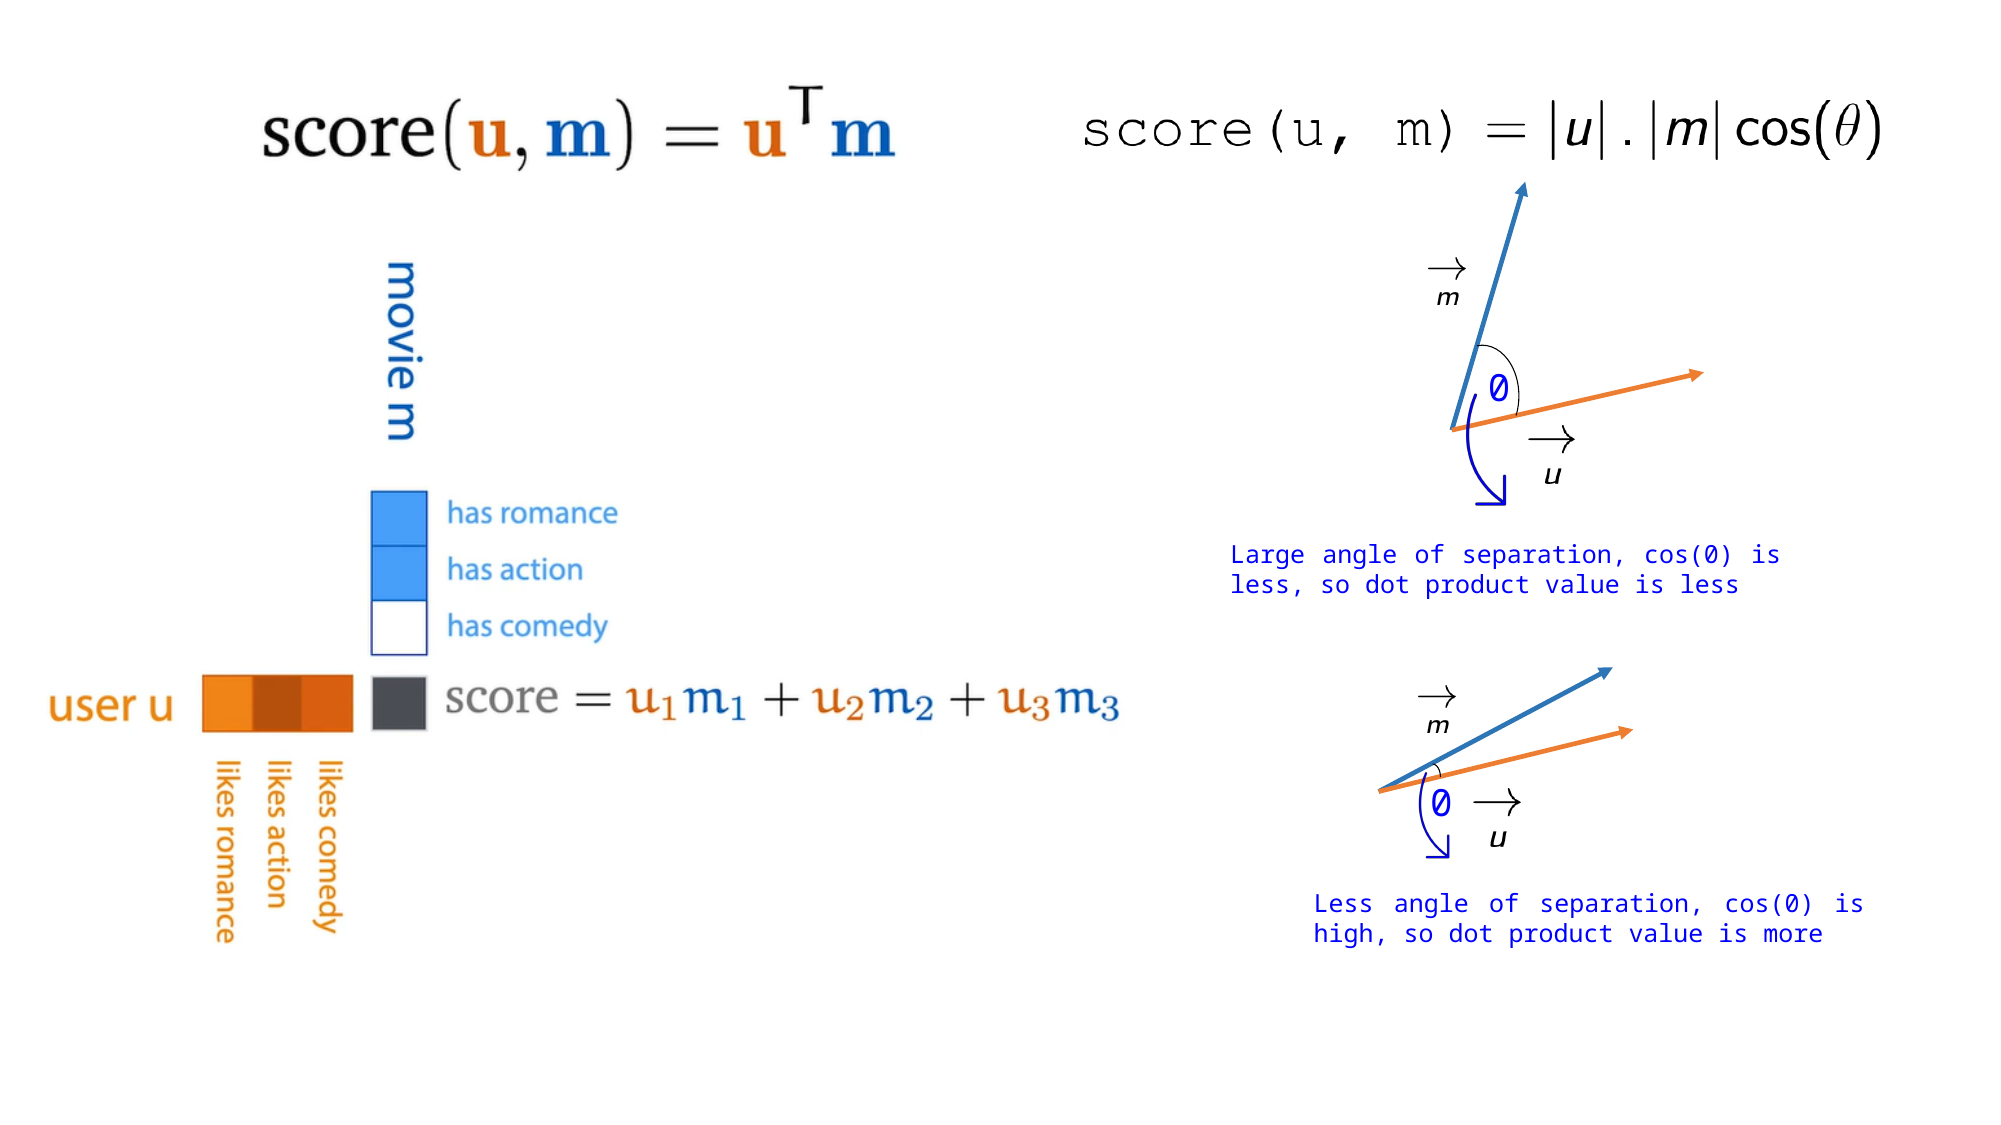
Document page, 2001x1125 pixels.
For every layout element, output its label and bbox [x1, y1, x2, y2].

text_box [1298, 667, 1880, 956]
text_box [1215, 181, 1797, 608]
picture [13, 52, 1880, 950]
